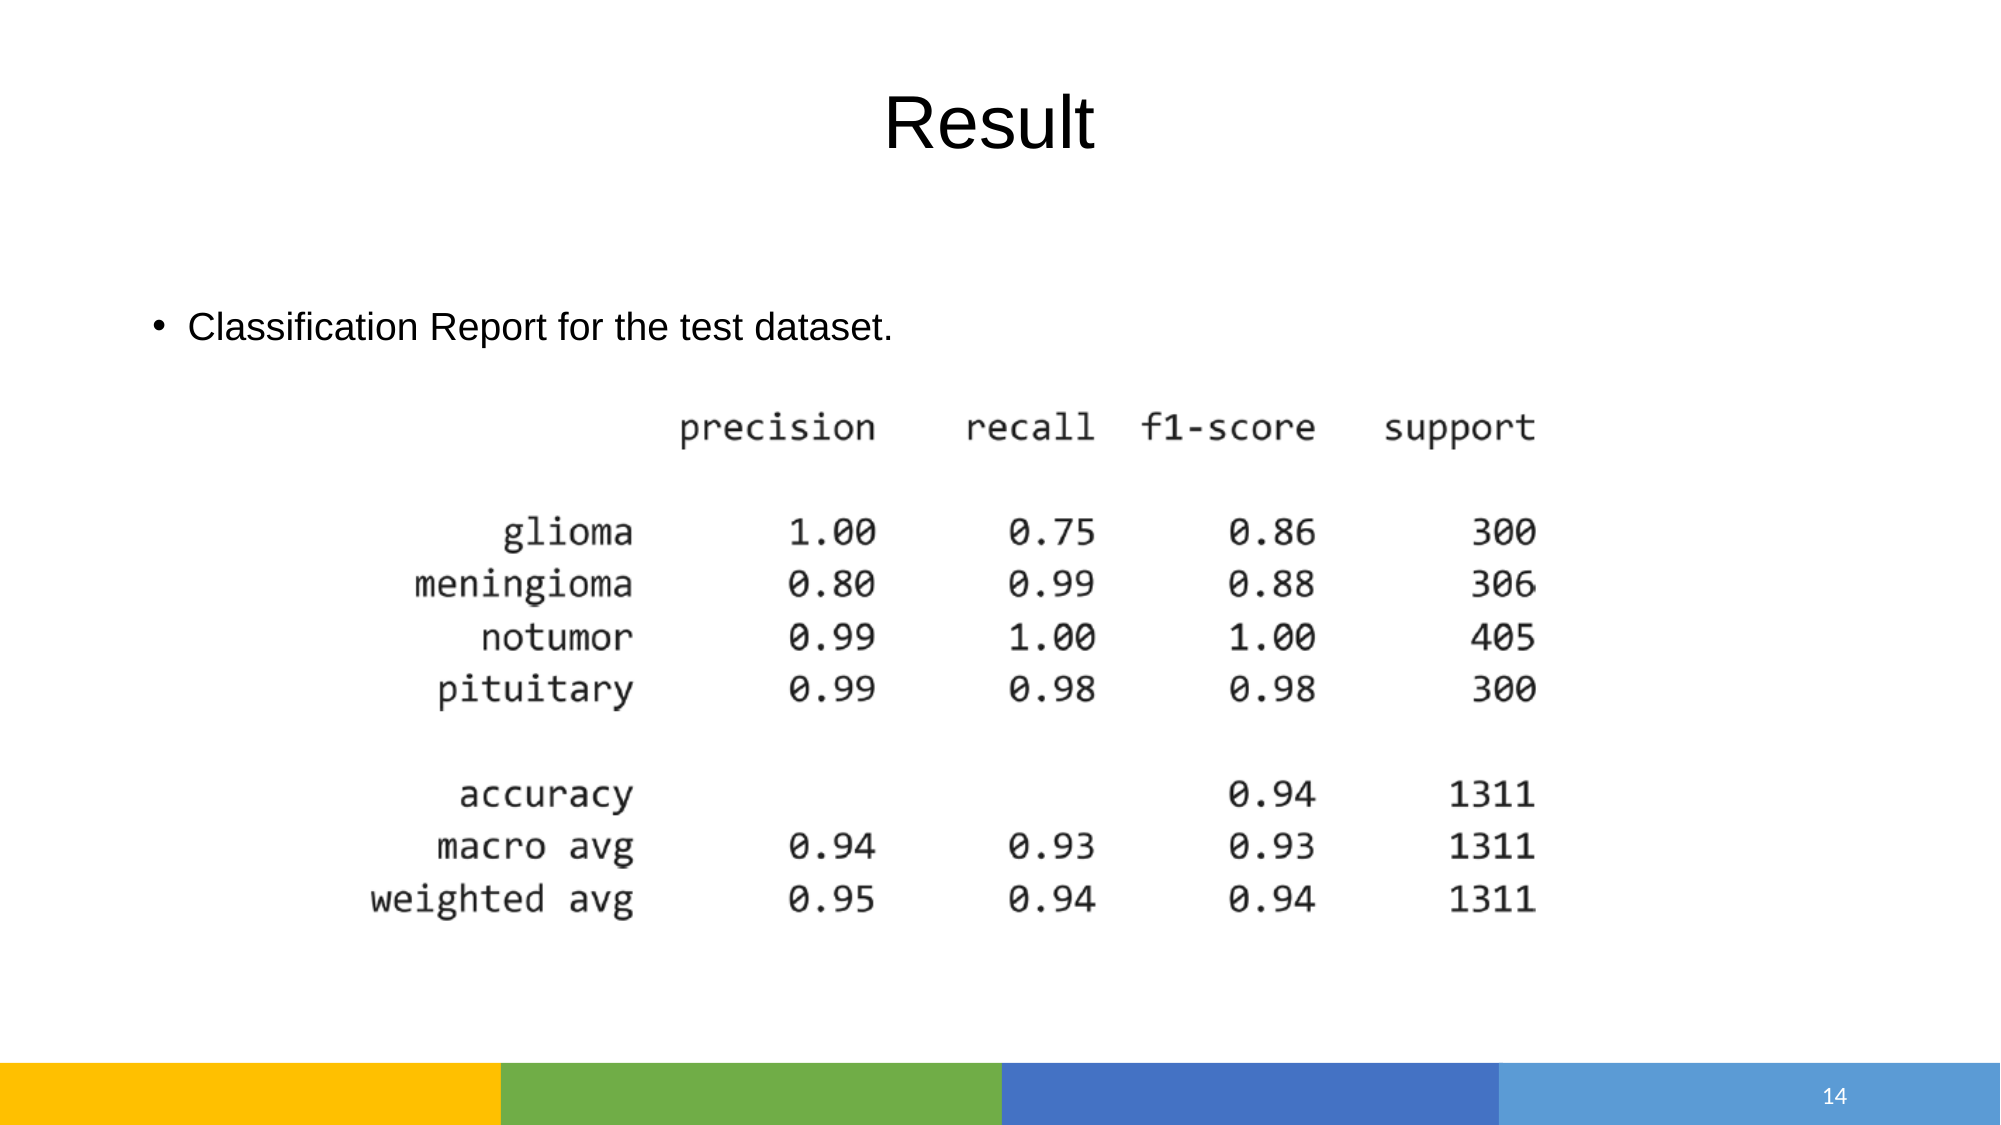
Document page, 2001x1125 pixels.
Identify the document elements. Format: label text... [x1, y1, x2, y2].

list Classification Report for the test dataset. [137, 270, 1863, 356]
title Result [137, 15, 1863, 234]
picture [360, 392, 1640, 973]
slide_number 14 [1412, 1064, 1863, 1125]
